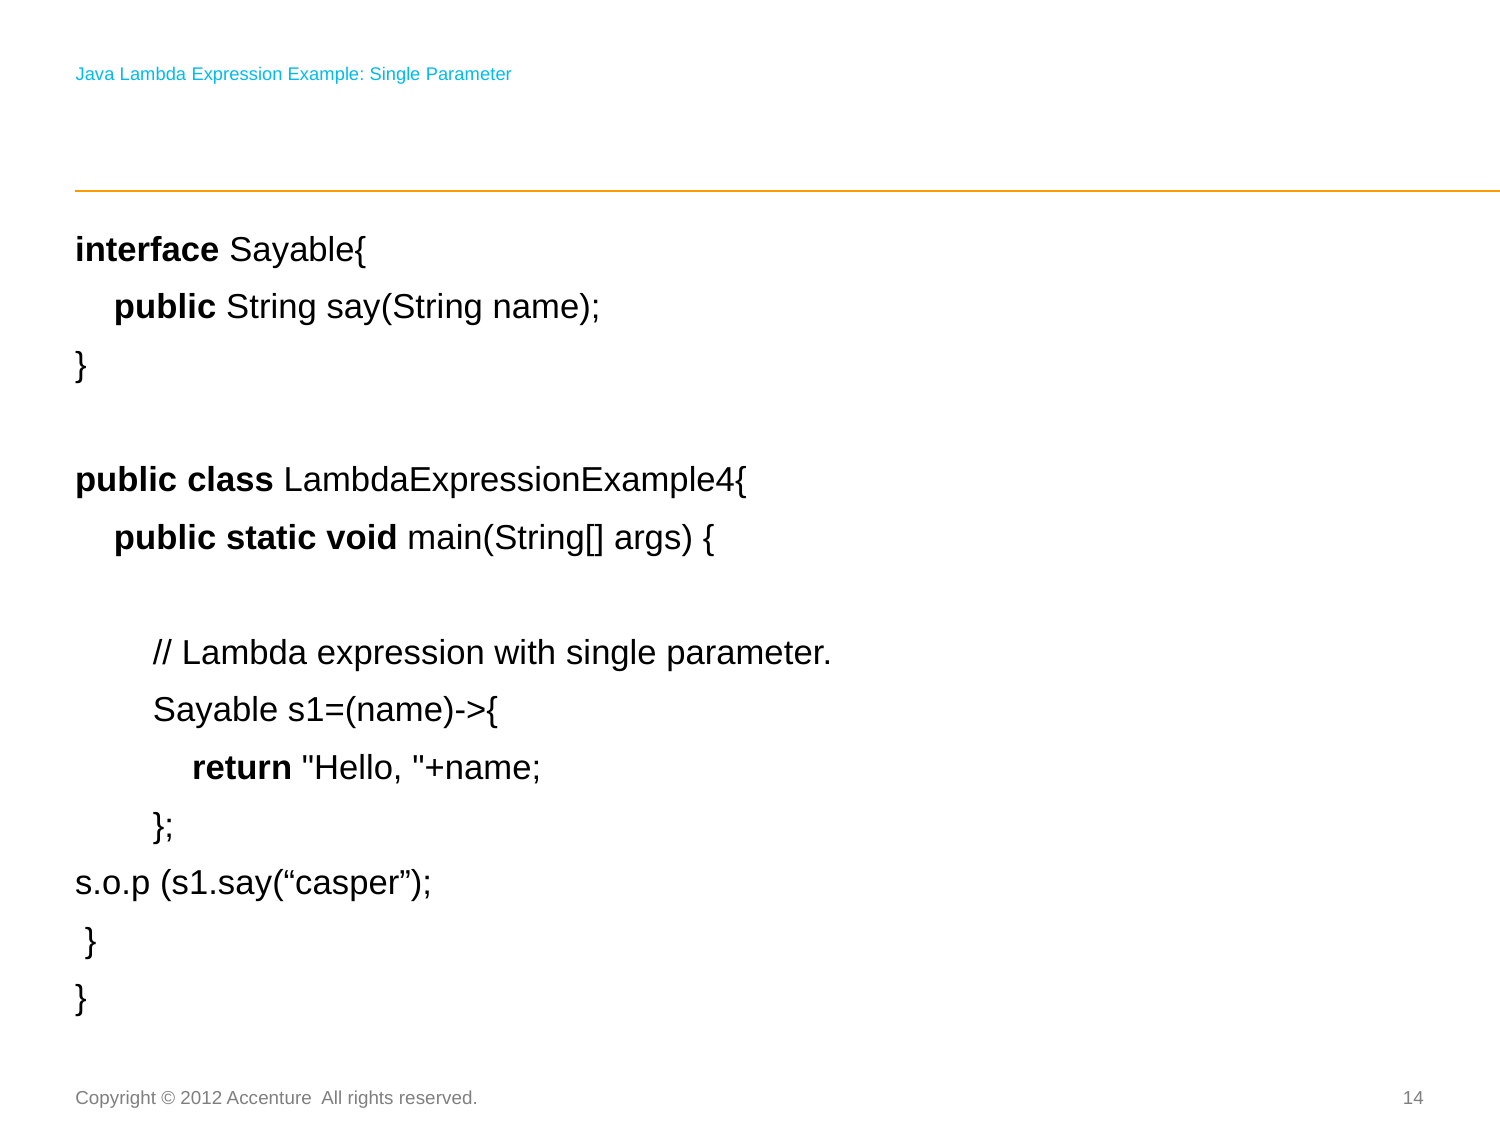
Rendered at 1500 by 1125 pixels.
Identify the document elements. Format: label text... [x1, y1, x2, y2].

list interface Sayable{ public String say(String name); } public class LambdaExpressionExample4{ public static void main(String[] args) { // Lambda expression with single parameter. Sayable s1=(name)->{ return "Hello, "+name; }; s.o.p (s1.say(“casper”); } } [75, 226, 1425, 1018]
title Java Lambda Expression Example: Single Parameter [75, 27, 1422, 157]
